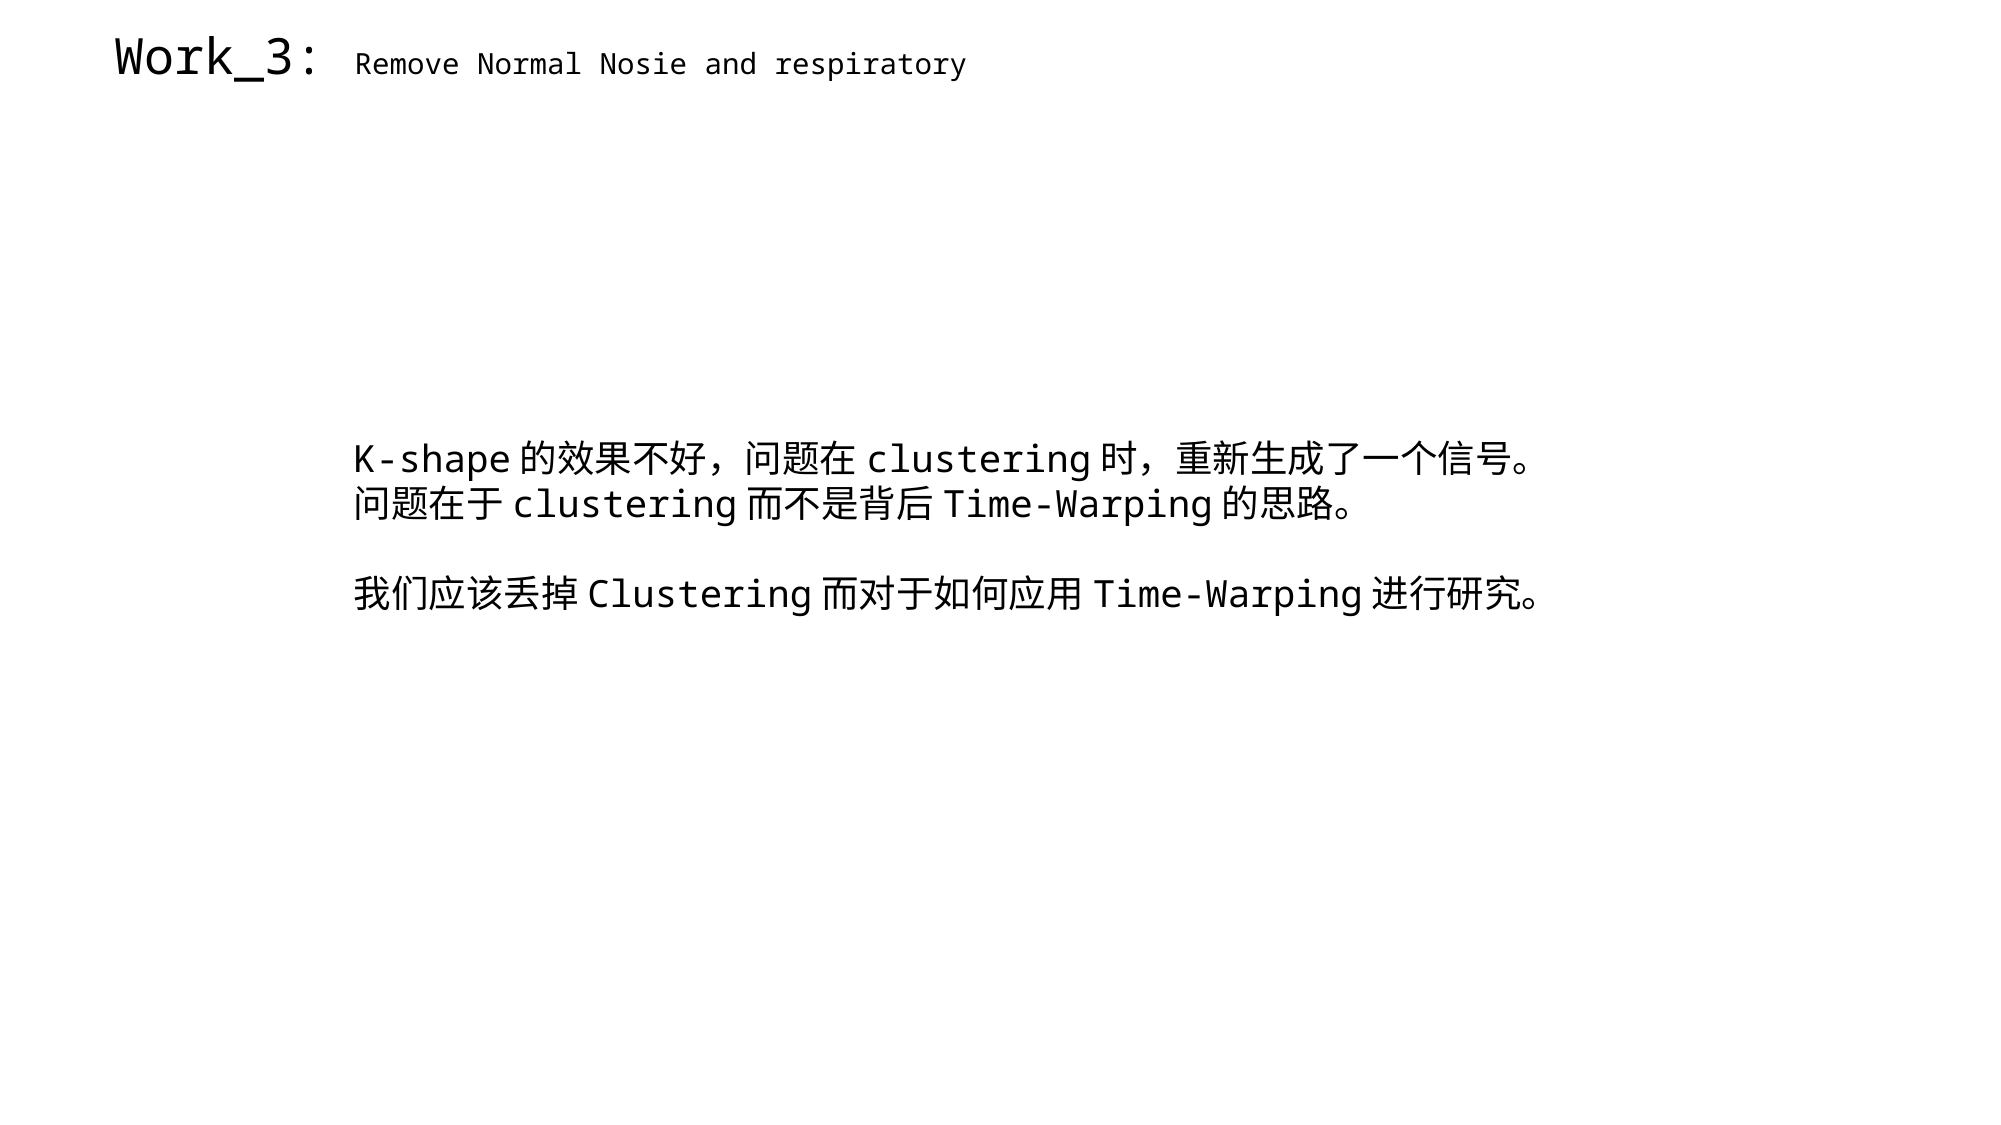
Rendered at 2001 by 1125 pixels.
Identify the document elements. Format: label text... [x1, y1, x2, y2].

text_box K-shape的效果不好，问题在clustering时，重新生成了一个信号。问题在于clustering而不是背后Time-Warping的思路。 我们应该丢掉Clustering而对于如何应用Time-Warping进行研究。 [338, 427, 1599, 623]
text_box Work_3: Remove Normal Nosie and respiratory [99, 17, 983, 93]
